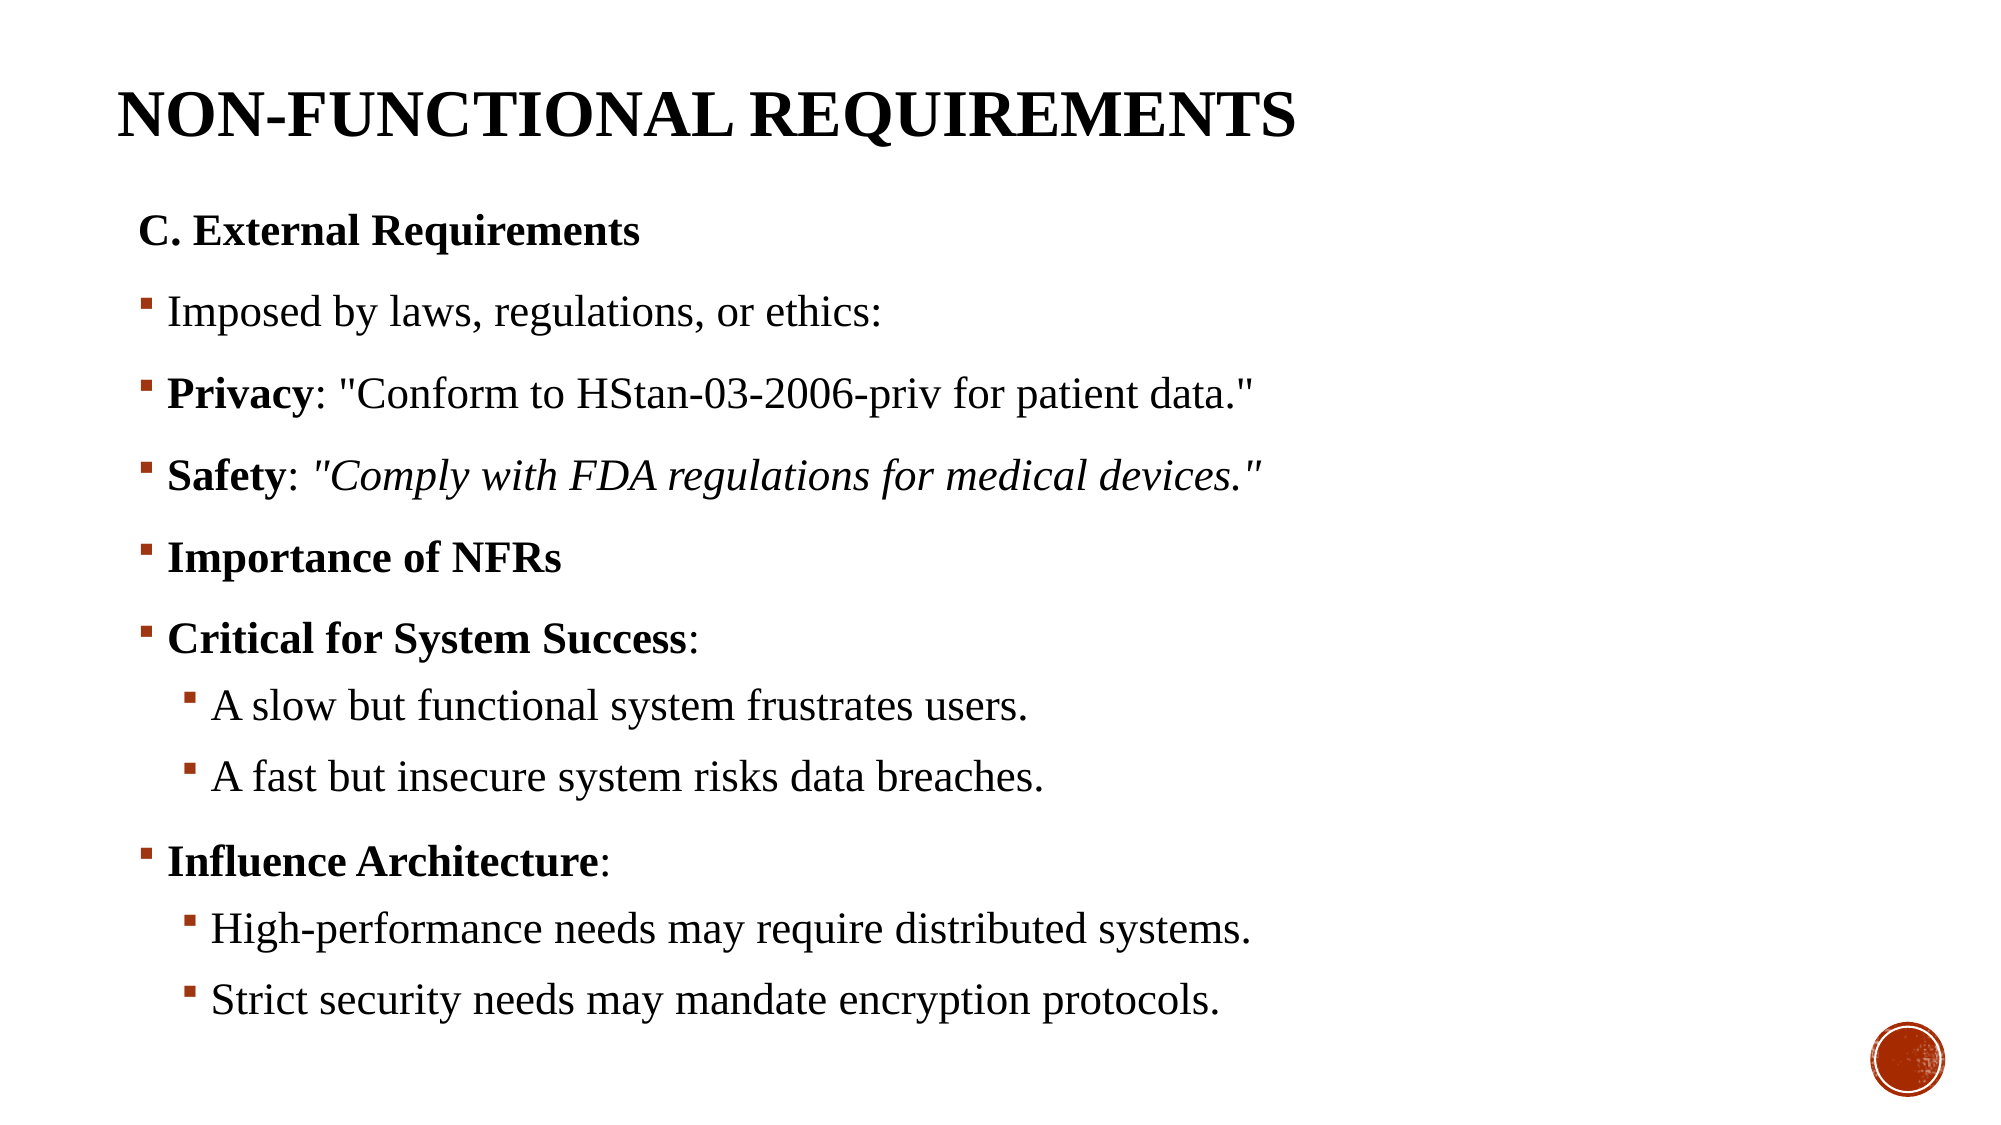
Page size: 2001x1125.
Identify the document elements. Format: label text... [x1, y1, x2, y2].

title Non-functional Requirements [101, 43, 1935, 188]
list C. External Requirements Imposed by laws, regulations, or ethics: Privacy: "Conform to HStan-03-2006-priv for patient data." Safety: "Comply with FDA regulations for medical devices." Importance of NFRs Critical for System Success: A slow but functional system frustrates users. A fast but insecure system risks data breaches. Influence Architecture: High-performance needs may require distributed systems. Strict security needs may mandate encryption protocols. [122, 187, 1841, 1038]
